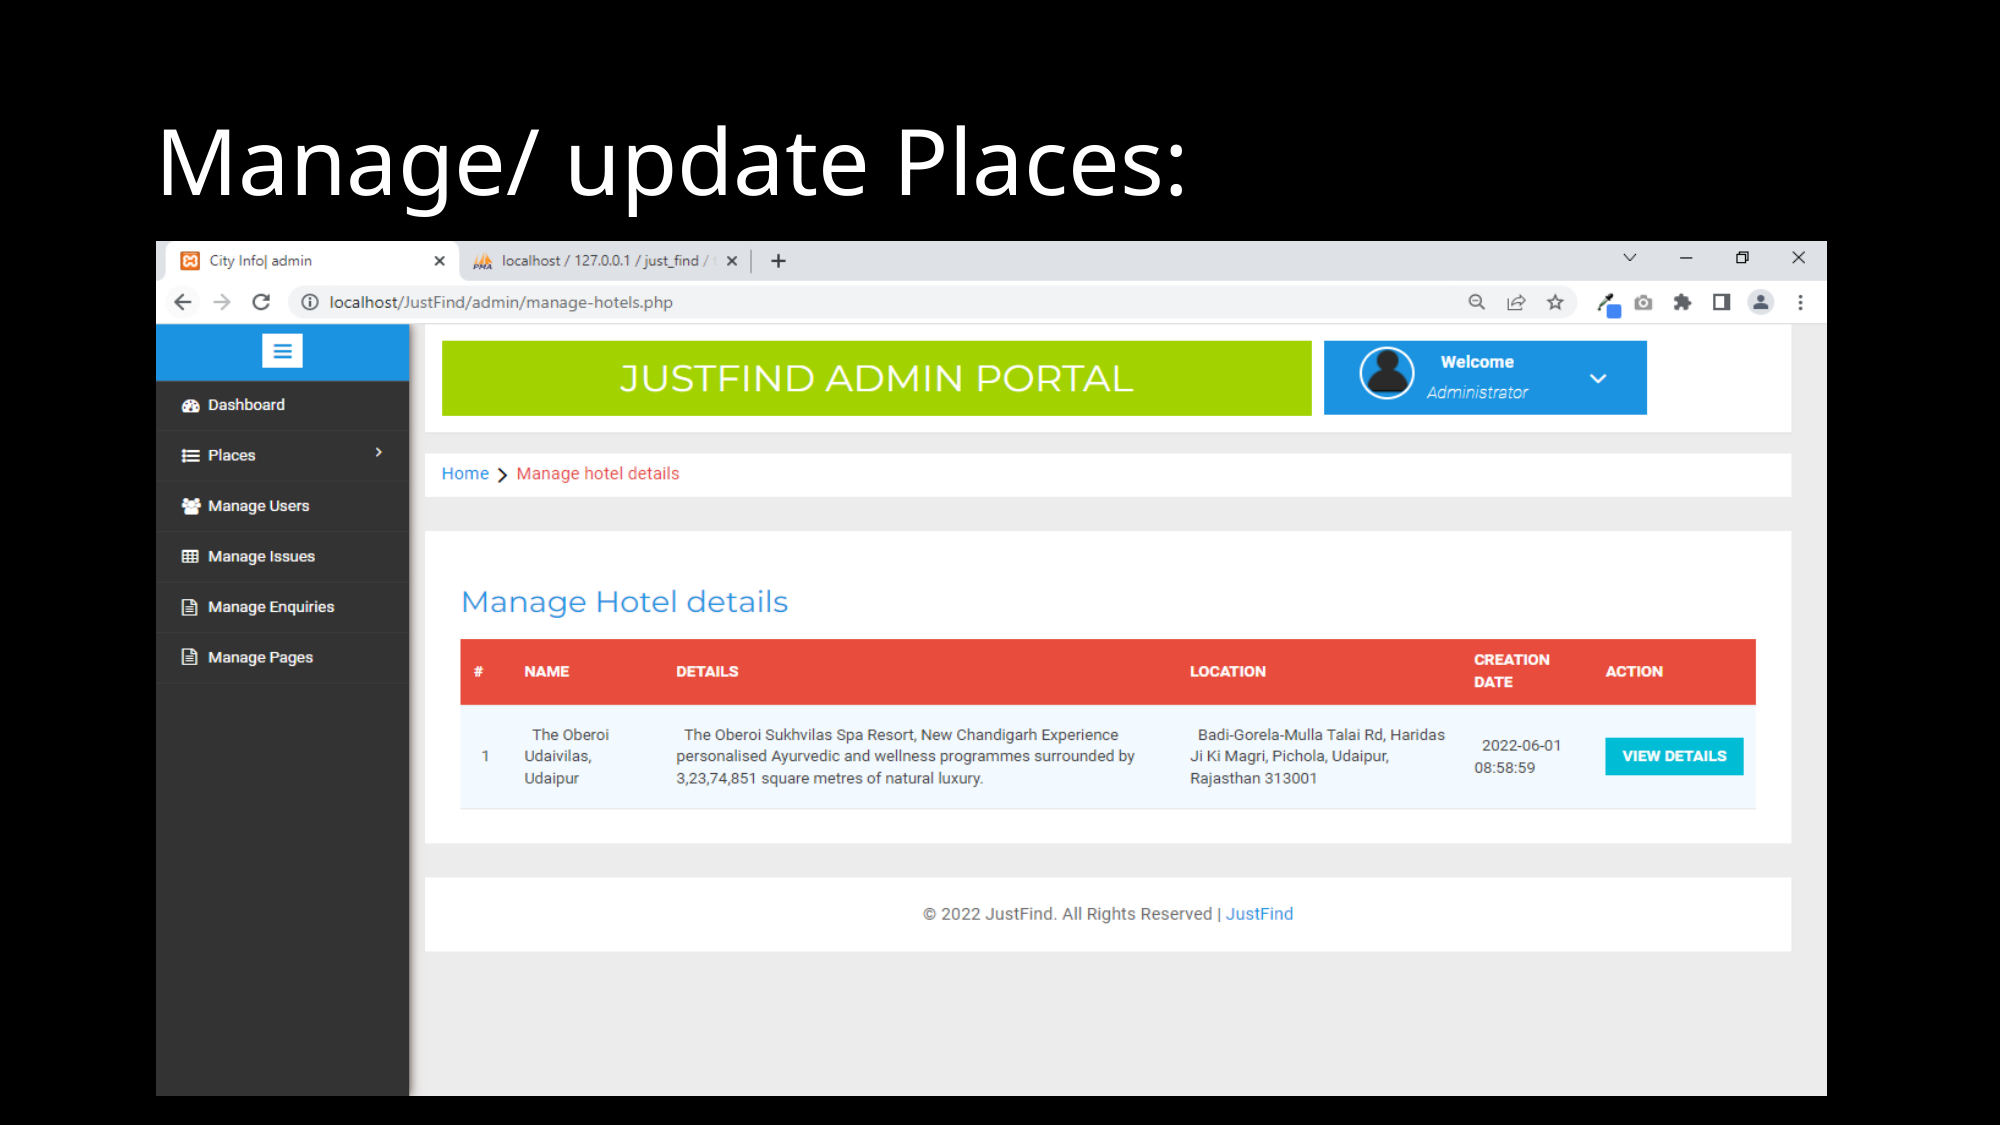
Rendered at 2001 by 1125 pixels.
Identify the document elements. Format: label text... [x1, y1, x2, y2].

picture [156, 241, 1827, 1096]
title Manage/ update Places: [140, 108, 1641, 317]
